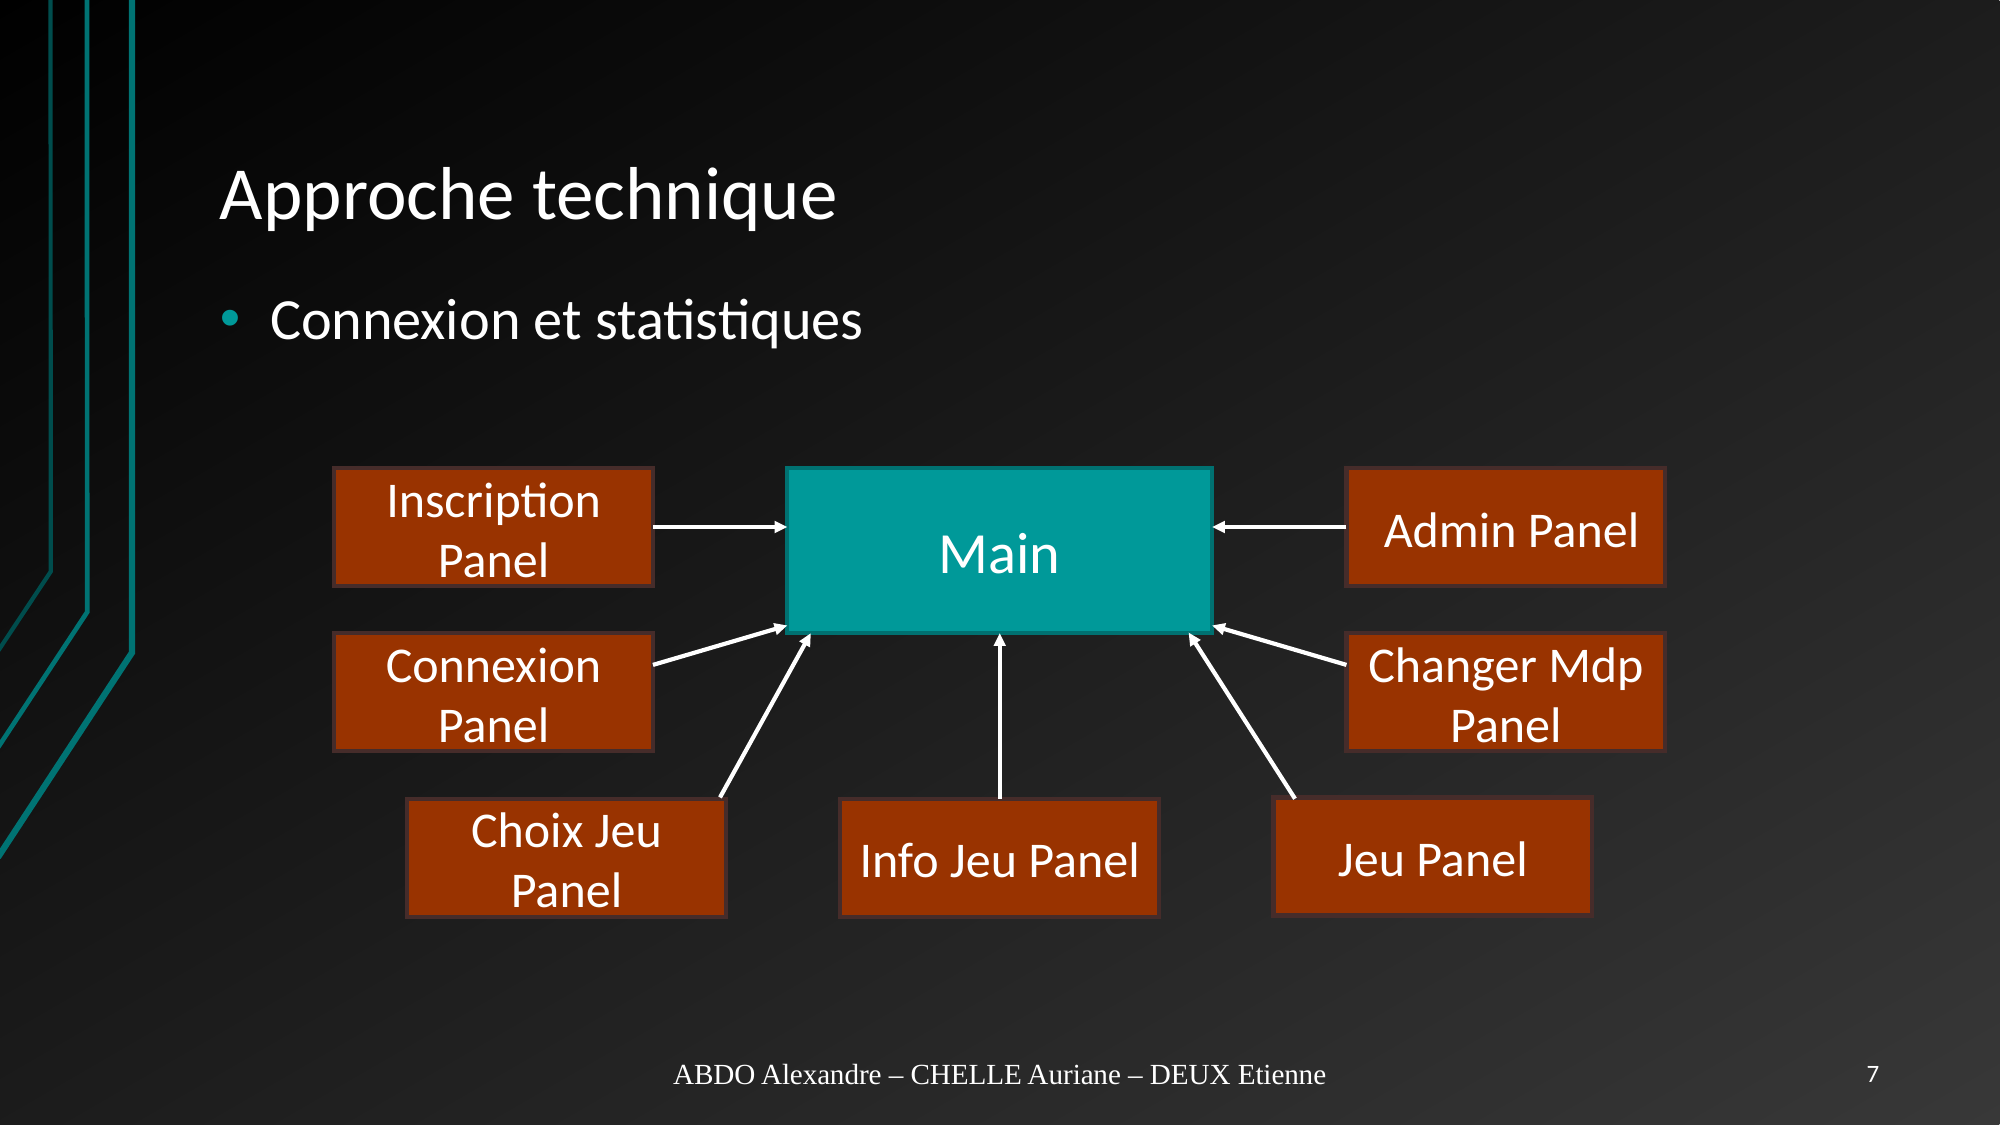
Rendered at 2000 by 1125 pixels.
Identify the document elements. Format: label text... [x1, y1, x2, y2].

list Connexion et statistiques [199, 279, 1900, 1012]
text_box Jeu Panel [1271, 795, 1594, 918]
text_box Info Jeu Panel [838, 797, 1161, 919]
text_box Admin Panel [1344, 466, 1667, 588]
text_box Choix Jeu Panel [405, 797, 728, 919]
footer ABDO Alexandre – CHELLE Auriane – DEUX Etienne [566, 1042, 1433, 1103]
title Approche technique [199, 45, 1900, 246]
text_box Main [785, 466, 1214, 635]
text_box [1212, 625, 1347, 666]
text_box Connexion Panel [332, 631, 655, 753]
slide_number 7 [1732, 1042, 1900, 1103]
text_box Changer Mdp Panel [1344, 631, 1667, 753]
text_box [719, 633, 811, 798]
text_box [652, 625, 788, 666]
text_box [1188, 632, 1296, 799]
text_box Inscription Panel [332, 466, 655, 588]
